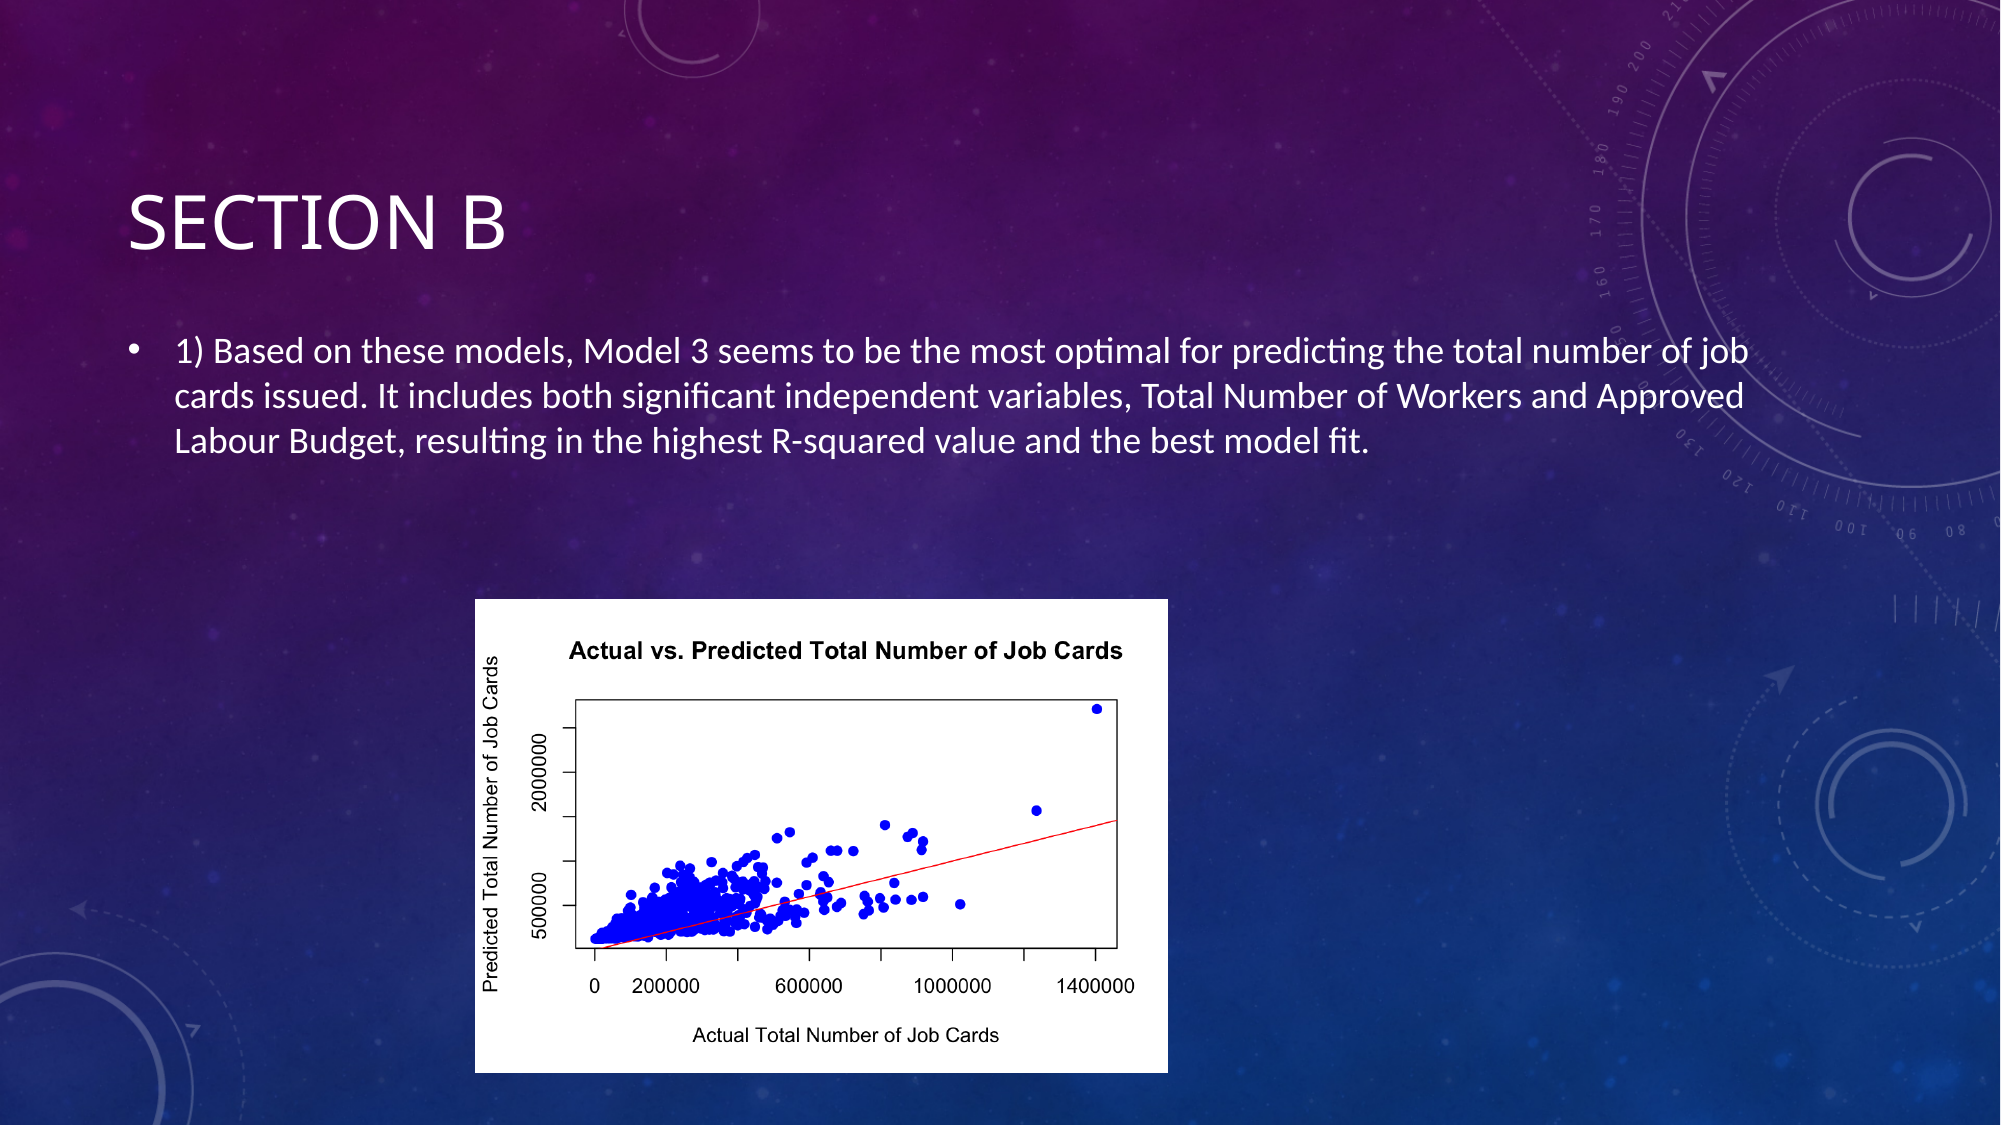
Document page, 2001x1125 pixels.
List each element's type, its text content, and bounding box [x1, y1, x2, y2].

title Section B [112, 99, 1775, 291]
picture [0, 0, 2001, 1125]
list 1) Based on these models, Model 3 seems to be the most optimal for predicting the total number of job cards issued. It includes both significant independent variables, Total Number of Workers and Approved Labour Budget, resulting in the highest R-squared value and the best model fit. [112, 291, 1775, 563]
